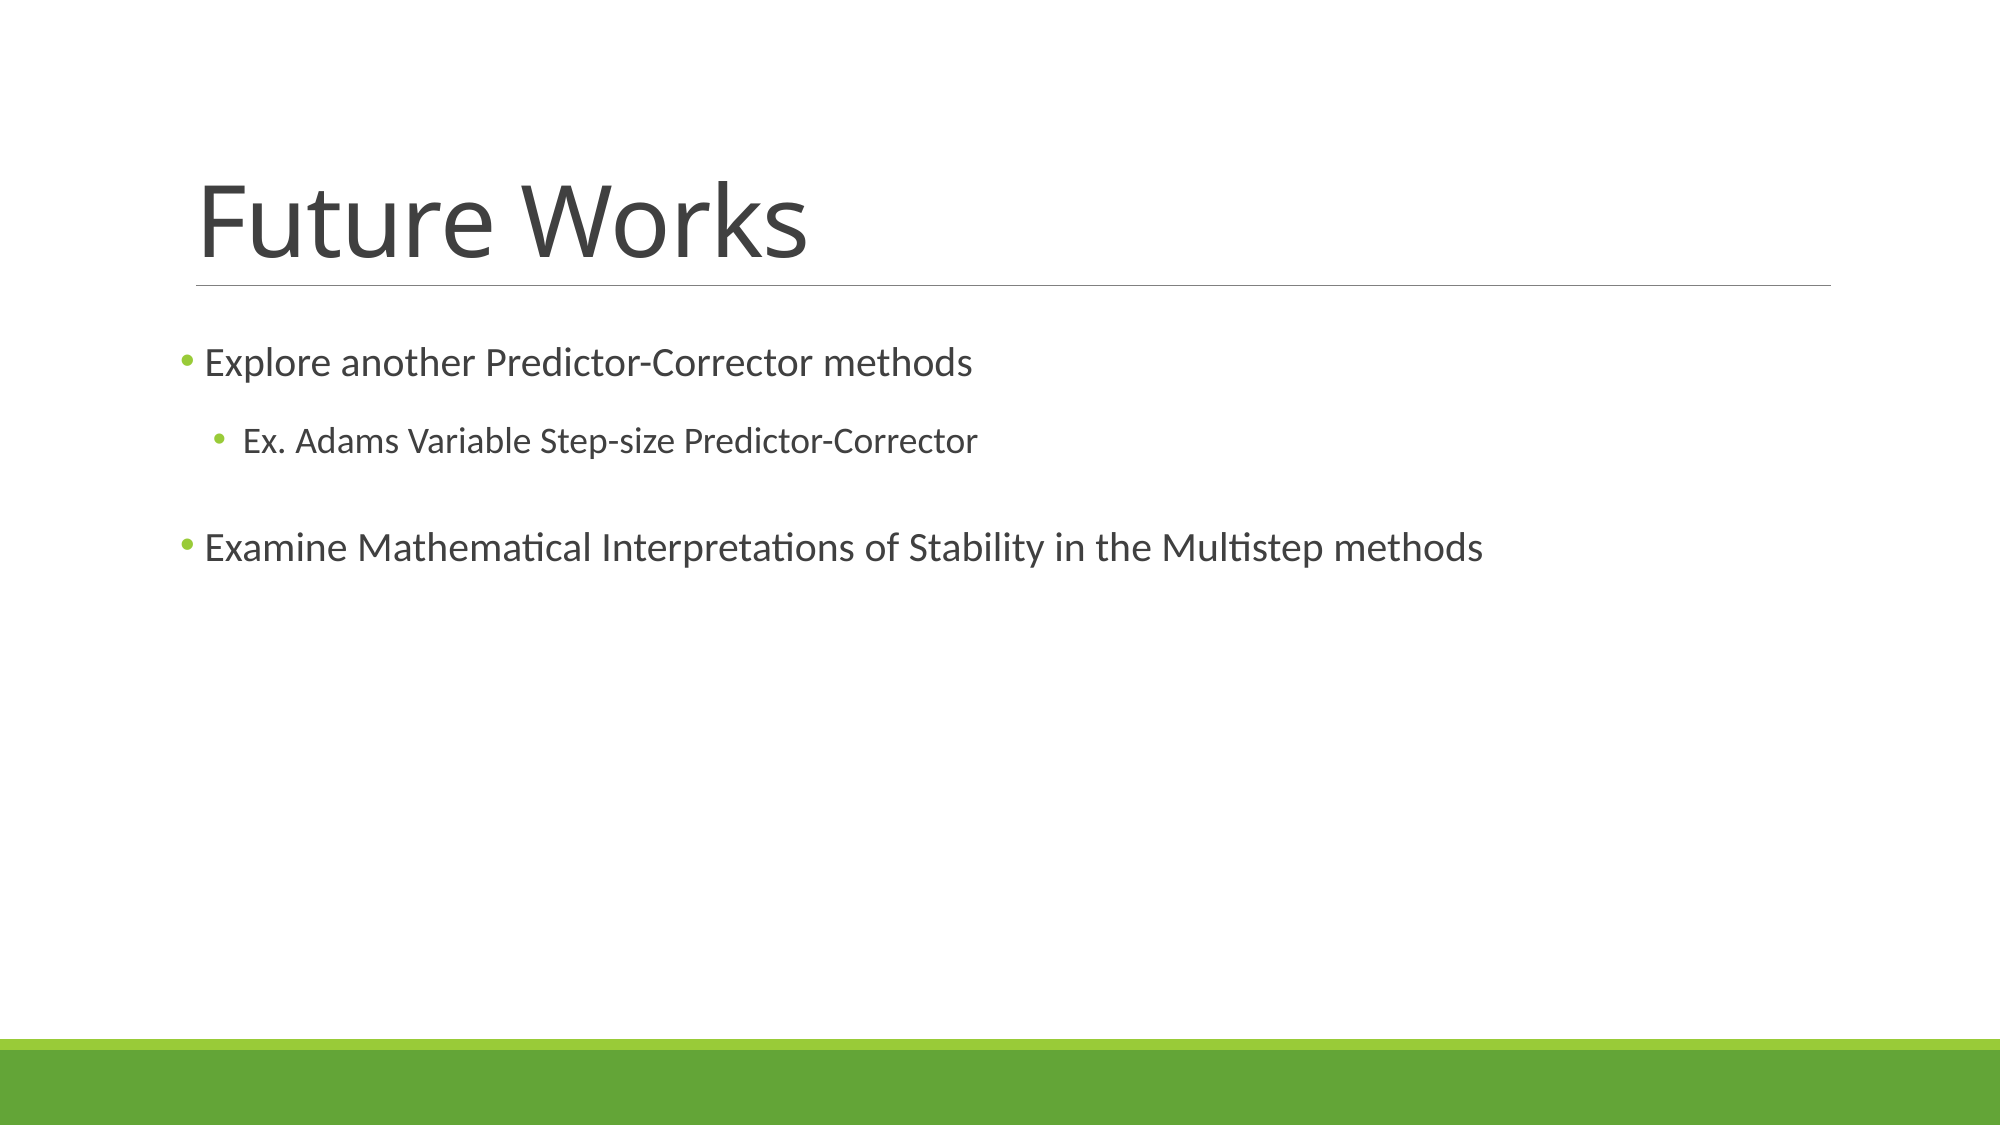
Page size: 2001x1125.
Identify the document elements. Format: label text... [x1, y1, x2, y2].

title Future Works [180, 47, 1830, 285]
list Explore another Predictor-Corrector methods Ex. Adams Variable Step-size Predictor-Corrector Examine Mathematical Interpretations of Stability in the Multistep methods [180, 302, 1830, 963]
